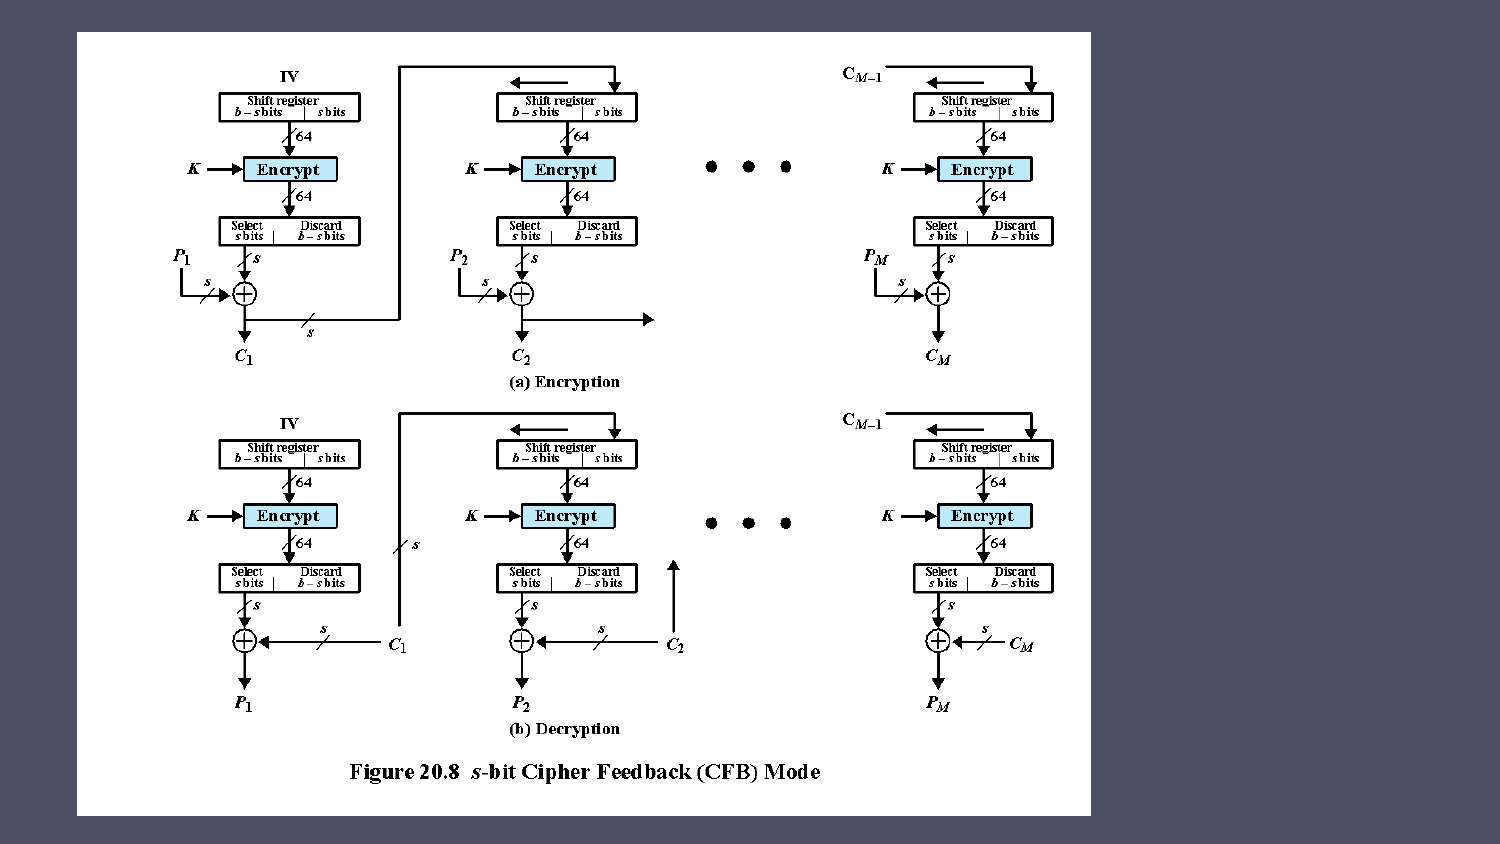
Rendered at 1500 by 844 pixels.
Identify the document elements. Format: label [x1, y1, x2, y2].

picture [76, 31, 1092, 817]
